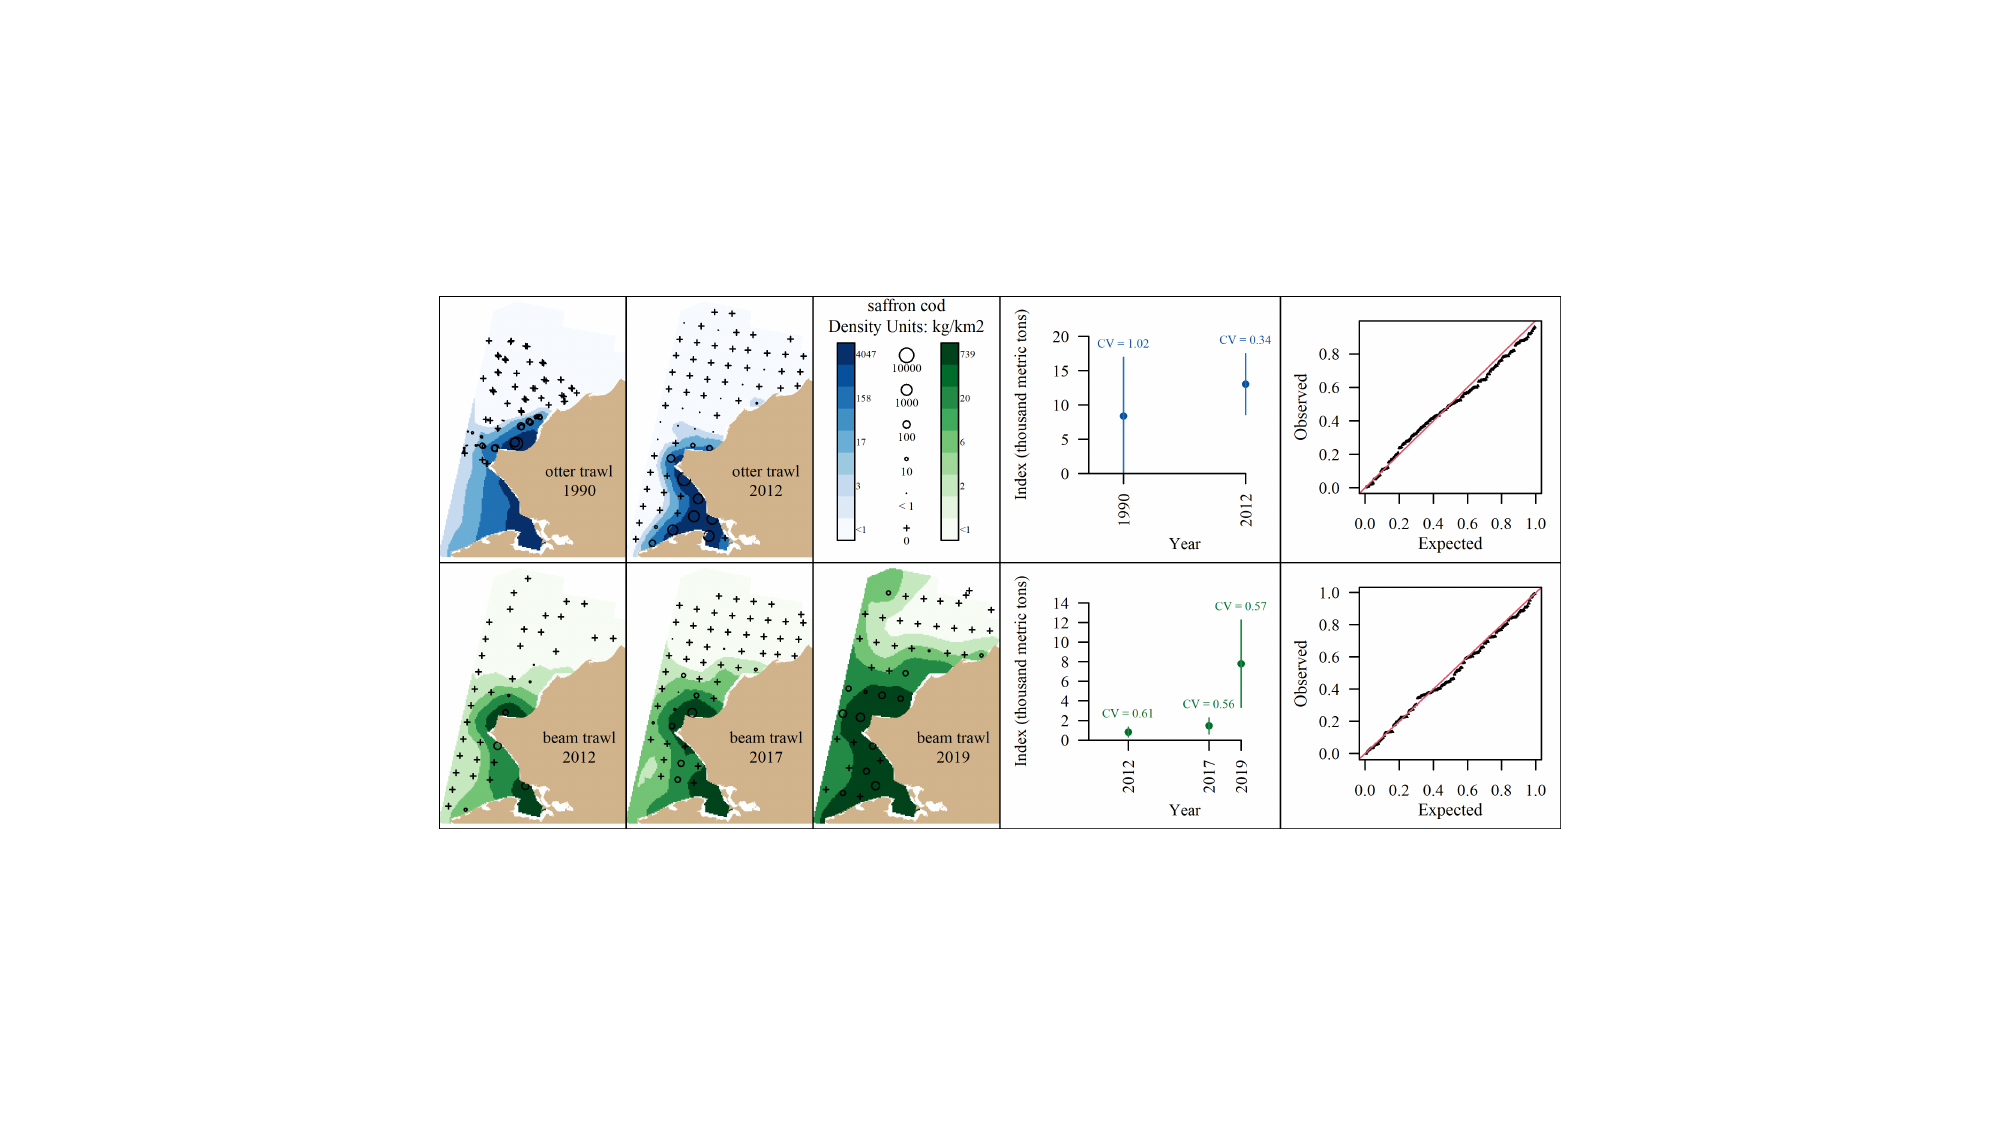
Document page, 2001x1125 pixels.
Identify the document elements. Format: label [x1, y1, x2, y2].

picture [438, 296, 1561, 829]
